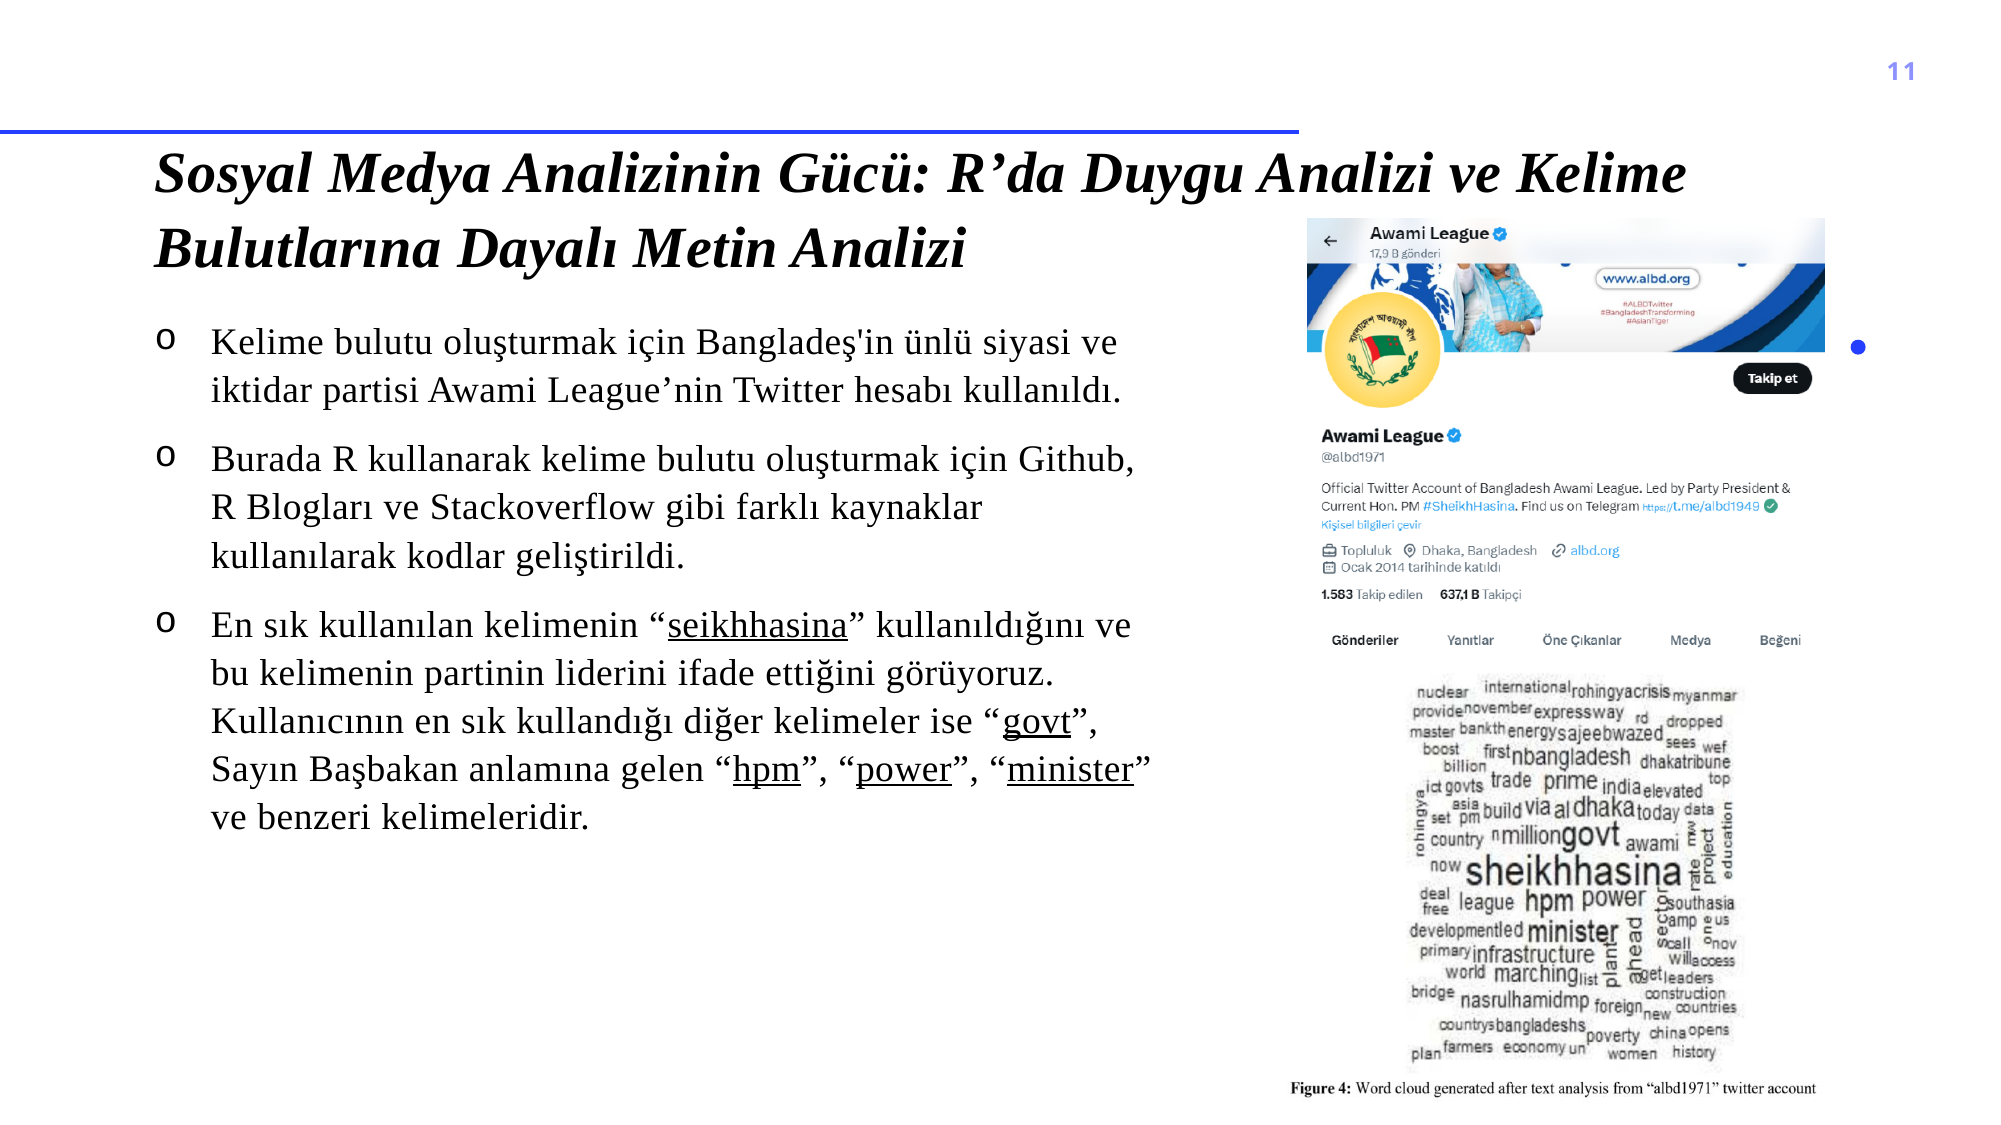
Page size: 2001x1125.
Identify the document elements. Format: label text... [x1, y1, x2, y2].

picture [1307, 218, 1825, 656]
picture [1277, 668, 1855, 1103]
slide_number 11 [1482, 42, 1933, 103]
list Kelime bulutu oluşturmak için Bangladeş'in ünlü siyasi ve iktidar partisi Awami League’nin Twitter hesabı kullanıldı. Burada R kullanarak kelime bulutu oluşturmak için Github, R Blogları ve Stackoverflow gibi farklı kaynaklar kullanılarak kodlar geliştirildi. En sık kullanılan kelimenin “seikhhasina” kullanıldığını ve bu kelimenin partinin liderini ifade ettiğini görüyoruz. Kullanıcının en sık kullandığı diğer kelimeler ise “govt”, Sayın Başbakan anlamına gelen “hpm”, “power”, “minister” ve benzeri kelimeleridir. [139, 306, 1188, 1062]
title Sosyal Medya Analizinin Gücü: R’da Duygu Analizi ve Kelime Bulutlarına Dayalı Metin Analizi [139, 141, 1889, 287]
